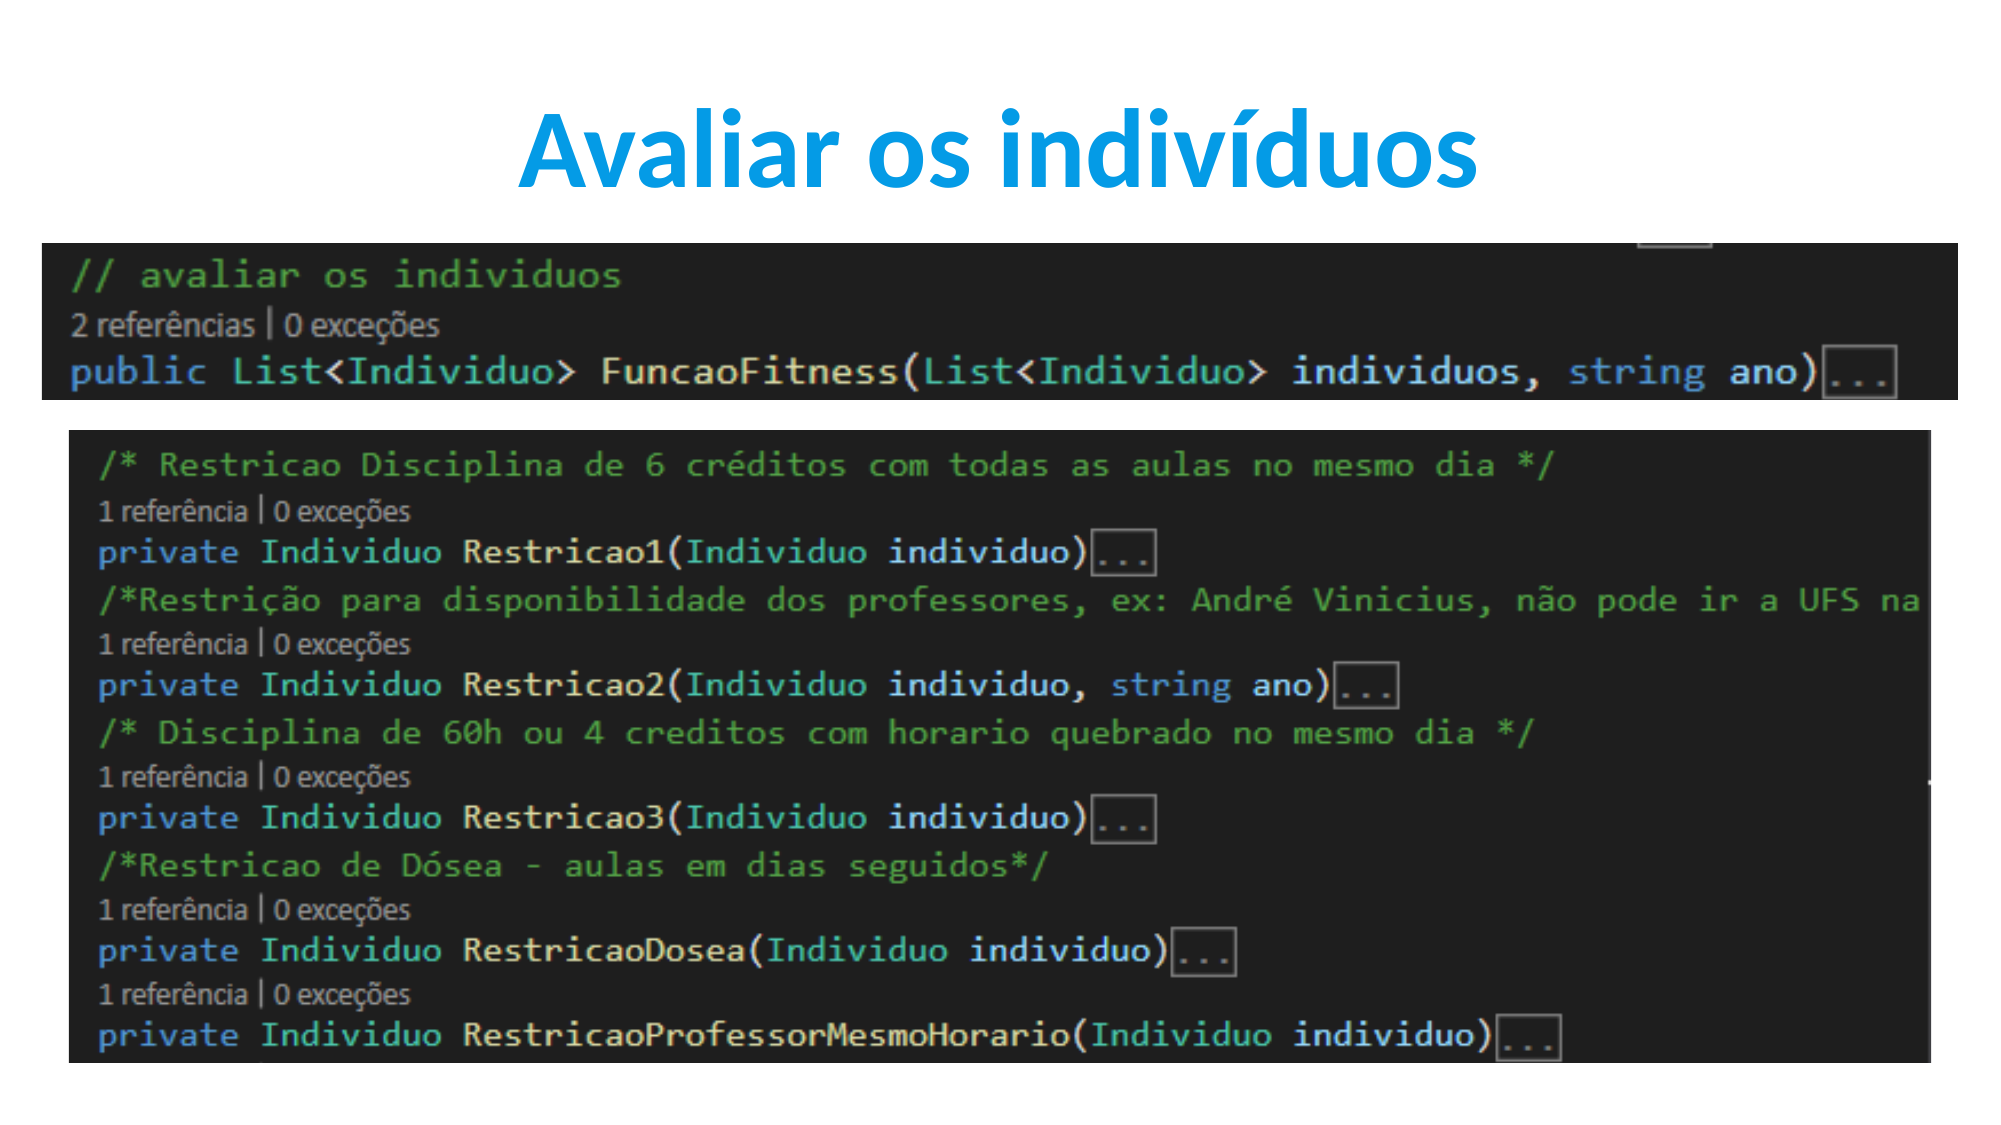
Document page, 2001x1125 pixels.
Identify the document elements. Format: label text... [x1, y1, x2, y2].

picture [68, 430, 1932, 1063]
text_box Avaliar os indivíduos [137, 83, 1863, 243]
picture [41, 243, 1959, 400]
